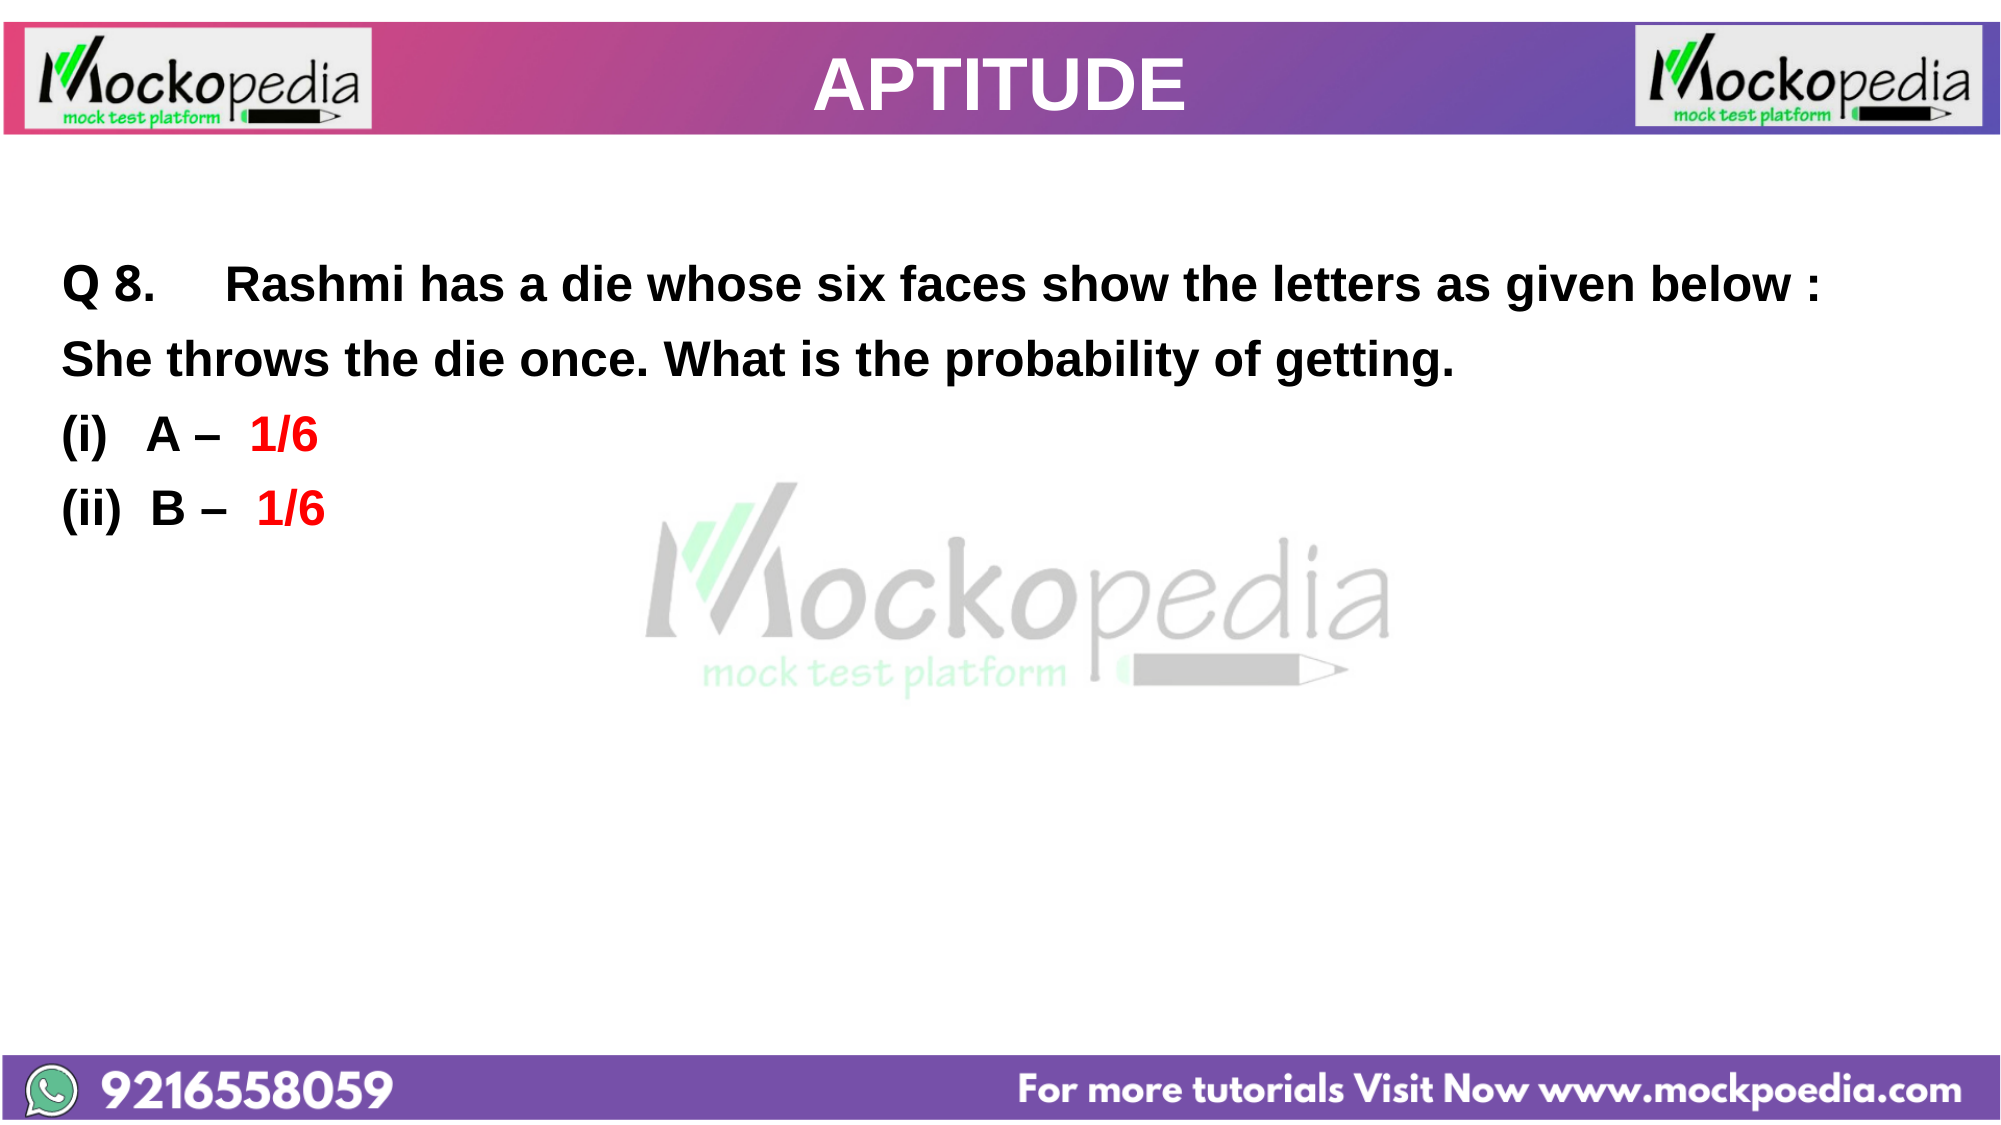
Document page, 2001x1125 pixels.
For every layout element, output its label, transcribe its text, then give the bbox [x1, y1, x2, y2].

picture [0, 0, 2001, 1125]
title APTITUDE [41, 31, 1959, 142]
list Q 8. Rashmi has a die whose six faces show the letters as given below : She throws the die once. What is the probability of getting. A – 1/6 (ii) B – 1/6 [33, 175, 1959, 1053]
